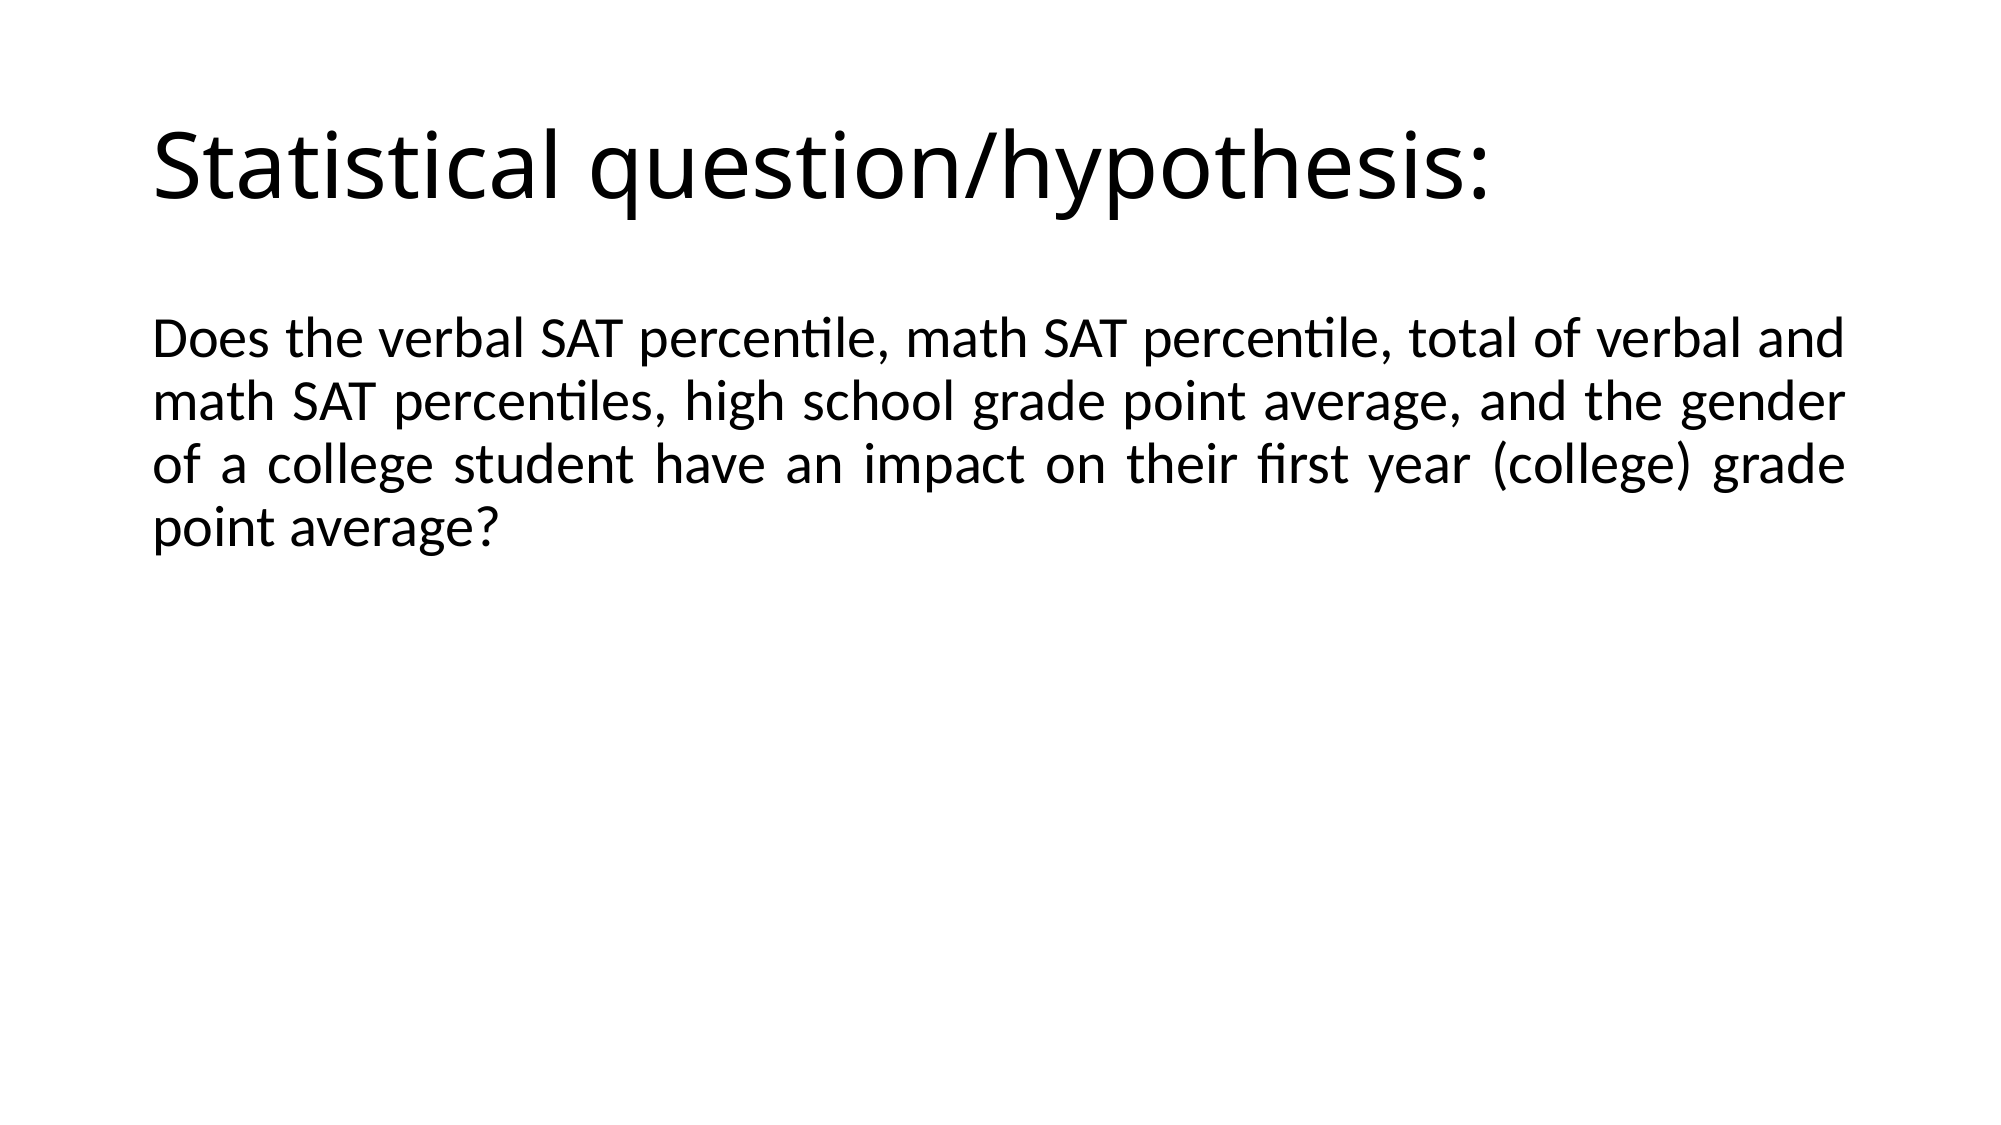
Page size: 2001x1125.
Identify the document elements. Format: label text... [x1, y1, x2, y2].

list Does the verbal SAT percentile, math SAT percentile, total of verbal and math SAT percentiles, high school grade point average, and the gender of a college student have an impact on their first year (college) grade point average? [137, 299, 1863, 1014]
title Statistical question/hypothesis: [137, 59, 1863, 278]
